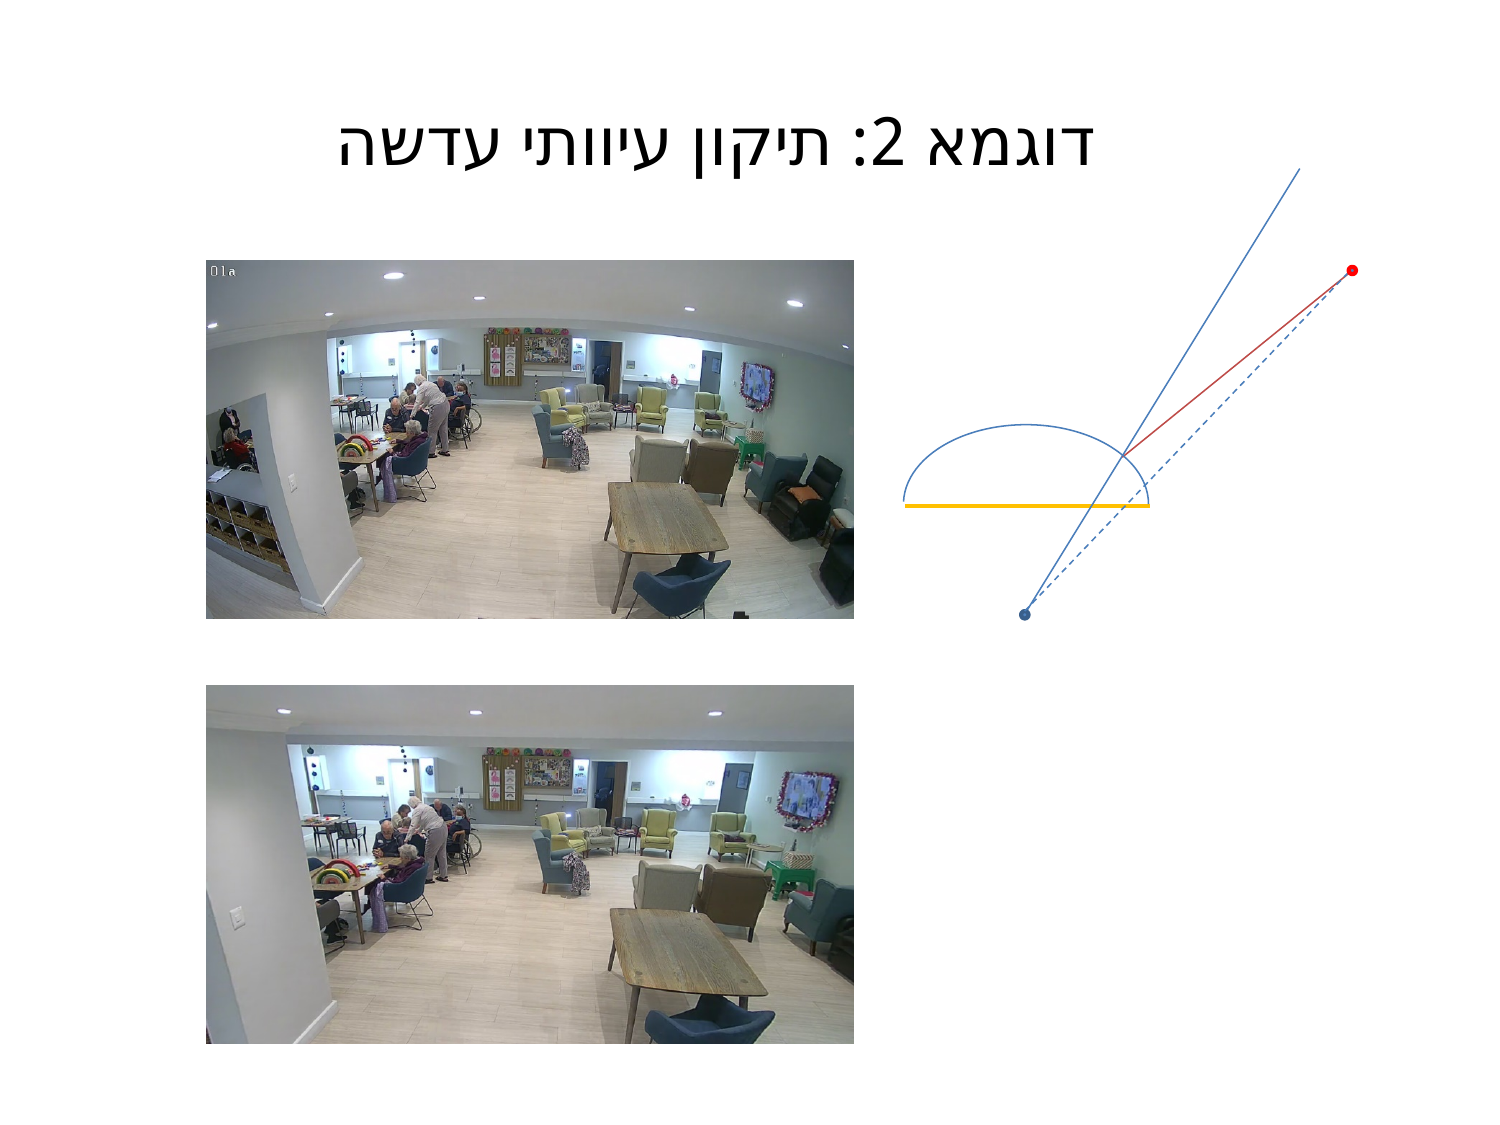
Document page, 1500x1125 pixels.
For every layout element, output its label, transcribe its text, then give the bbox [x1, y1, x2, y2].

title דוגמא 2: תיקון עיוותי עדשה [41, 45, 1392, 233]
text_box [903, 168, 1357, 619]
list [206, 260, 854, 619]
picture [205, 685, 854, 1045]
